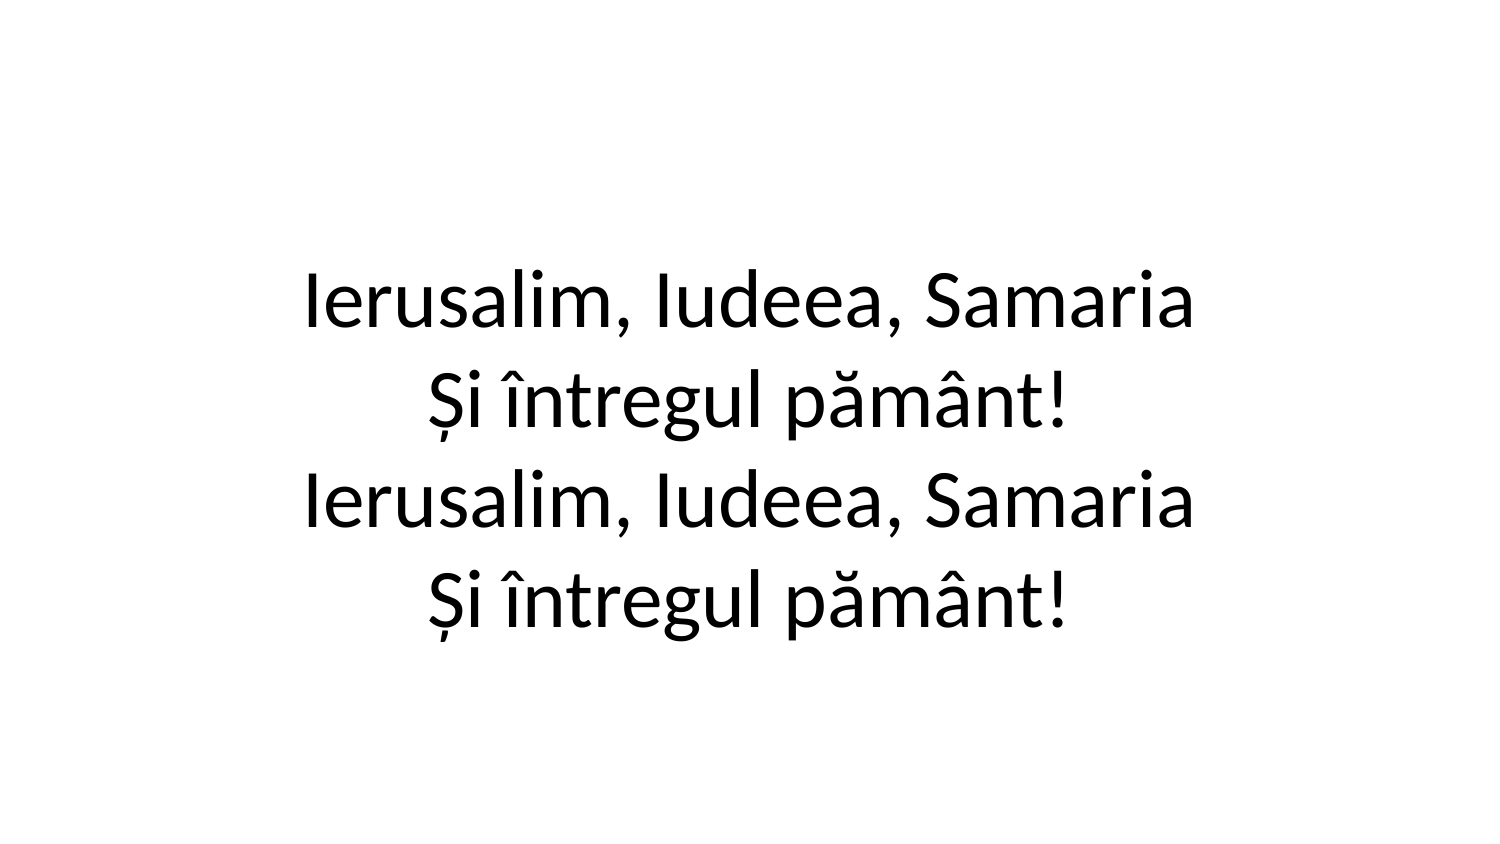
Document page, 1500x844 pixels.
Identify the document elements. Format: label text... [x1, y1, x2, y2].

text_box Ierusalim, Iudeea, Samaria Și întregul pământ! Ierusalim, Iudeea, Samaria Și întregul pământ! [287, 192, 1213, 652]
